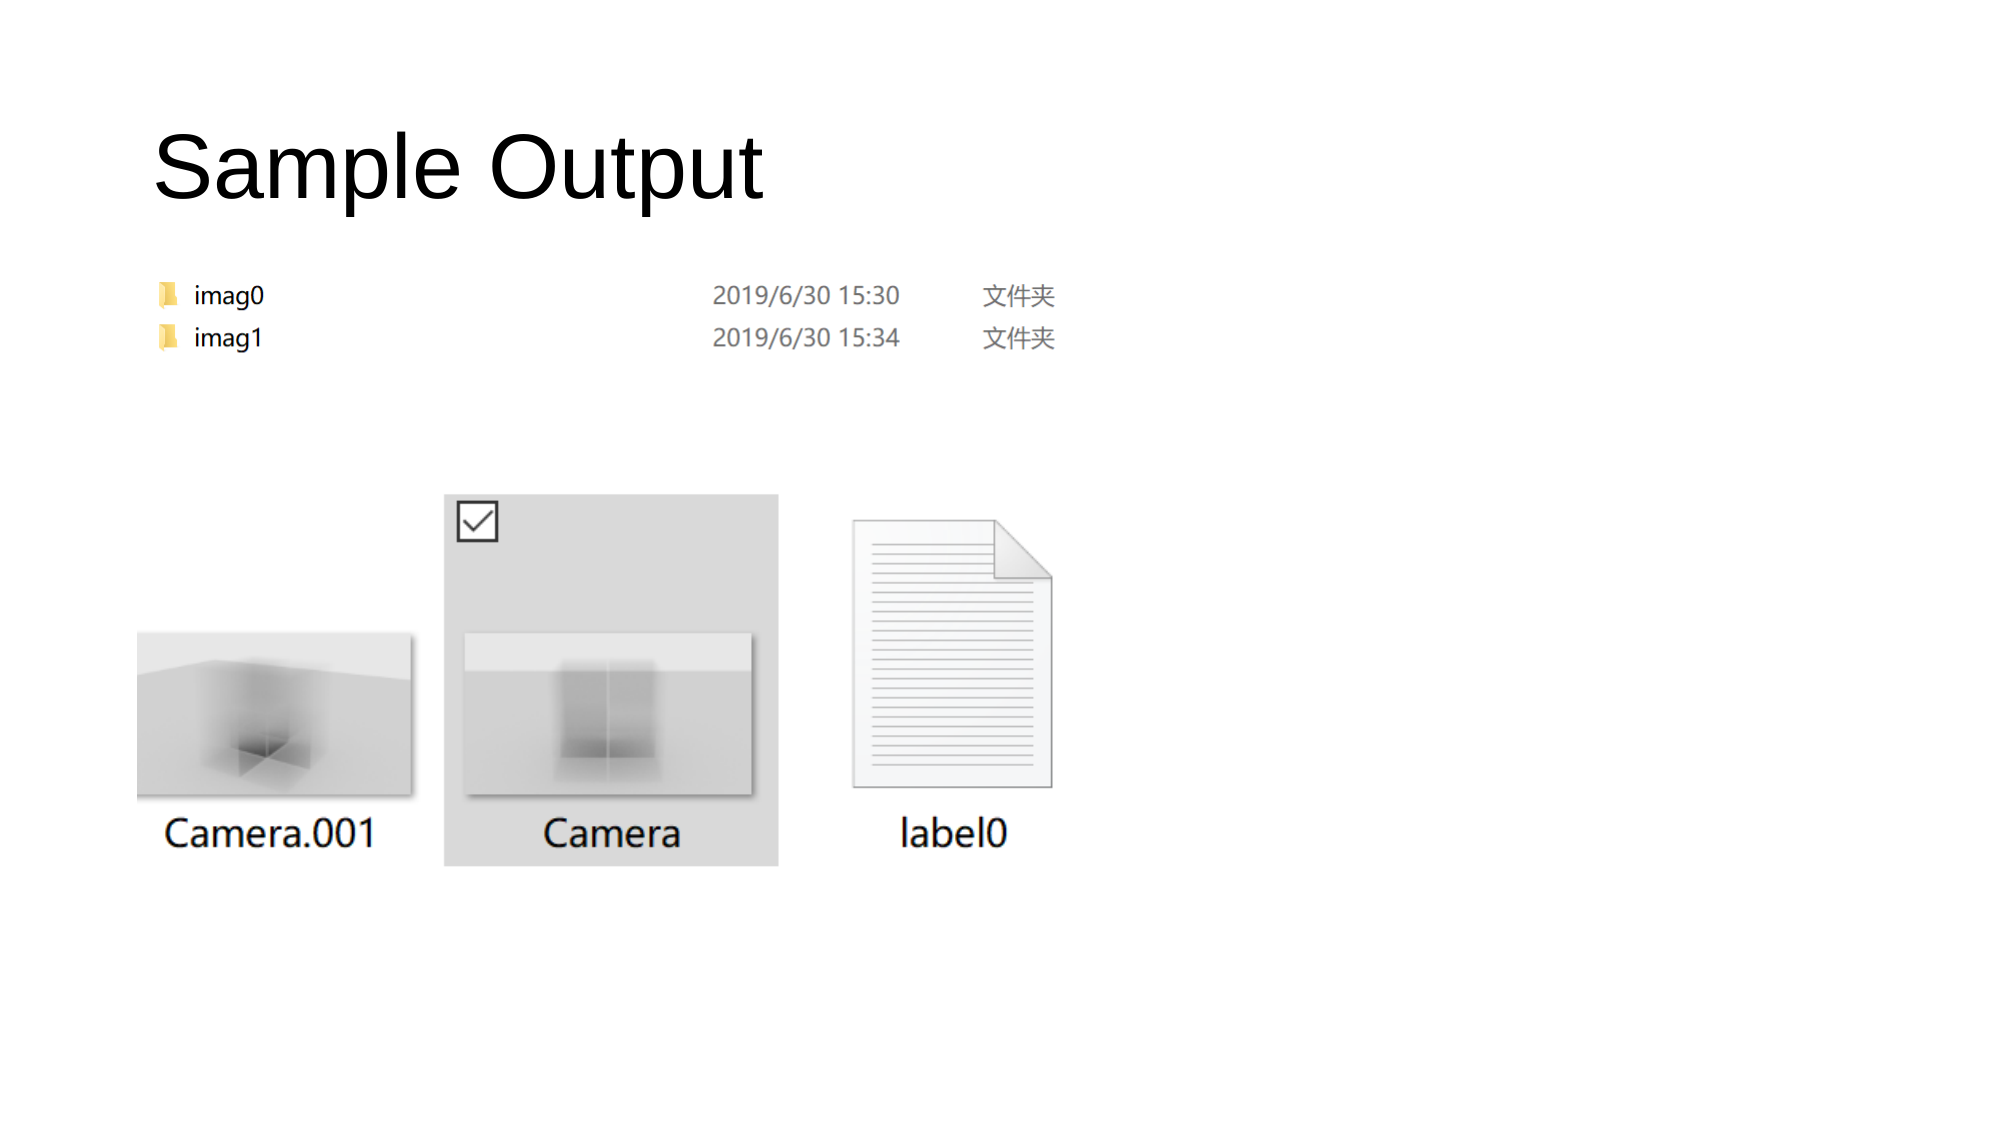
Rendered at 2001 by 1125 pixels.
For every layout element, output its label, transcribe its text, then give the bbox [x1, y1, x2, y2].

picture [137, 485, 1256, 916]
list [137, 267, 1303, 468]
title Sample Output [137, 59, 1863, 278]
